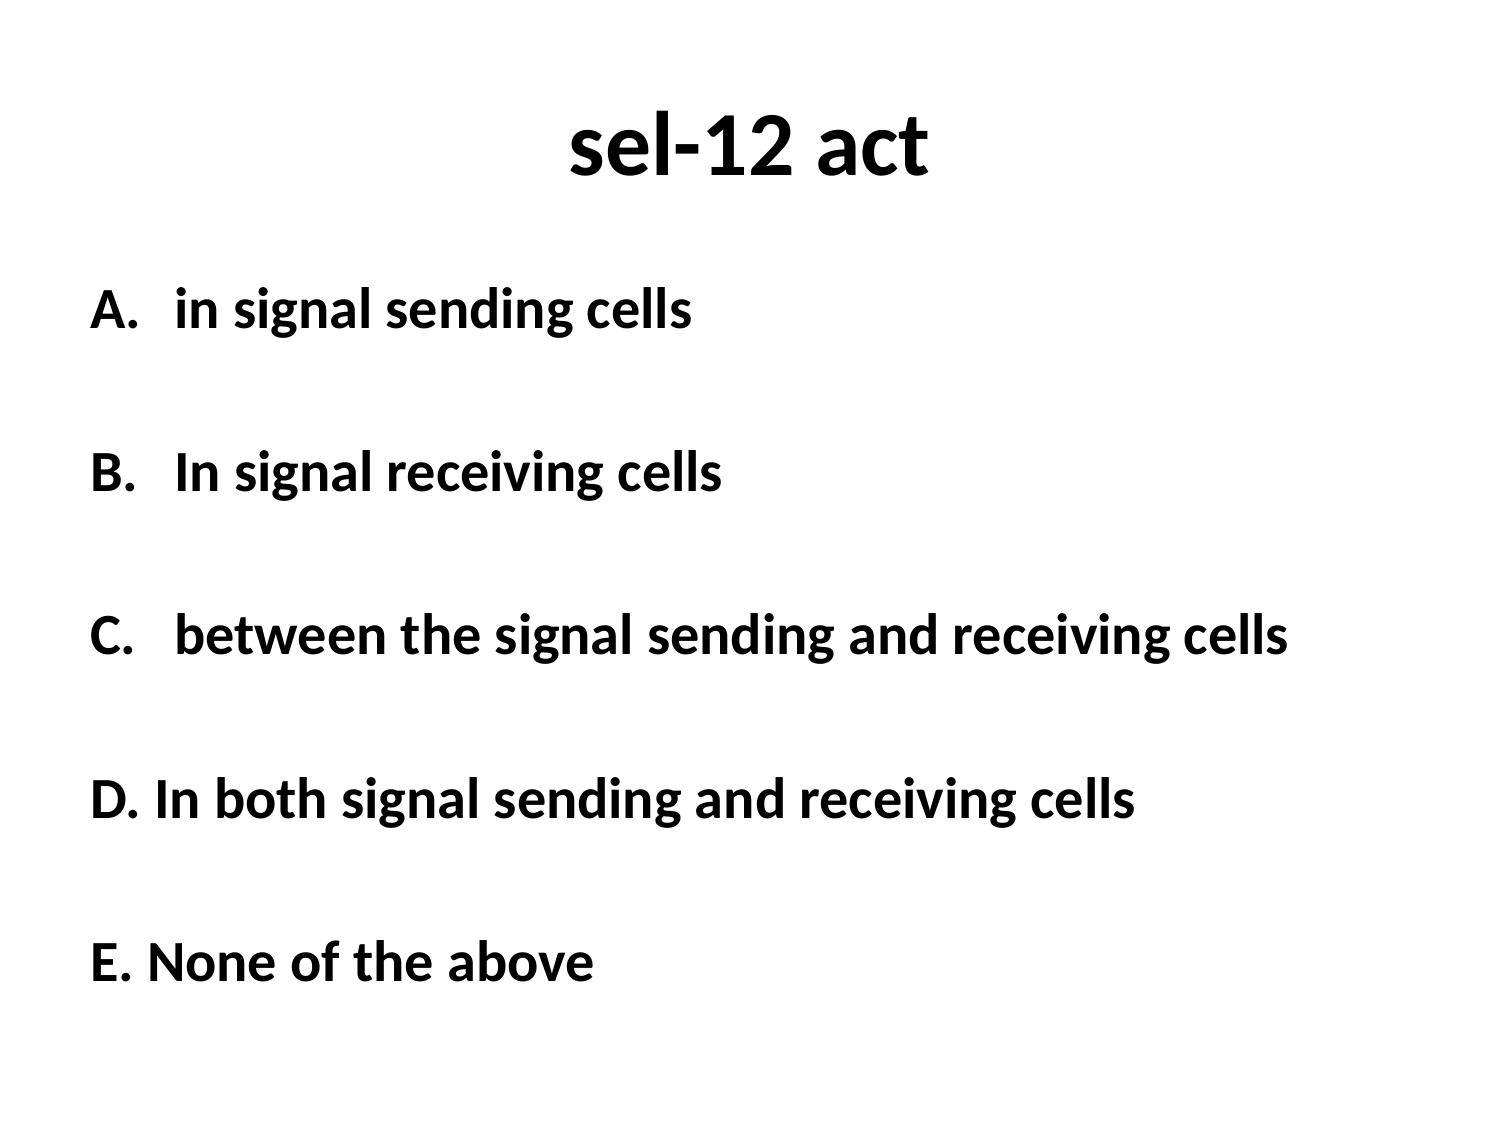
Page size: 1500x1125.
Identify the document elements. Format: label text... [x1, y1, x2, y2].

list in signal sending cells In signal receiving cells between the signal sending and receiving cells D. In both signal sending and receiving cells E. None of the above [75, 262, 1425, 1005]
title sel-12 act [75, 45, 1425, 233]
